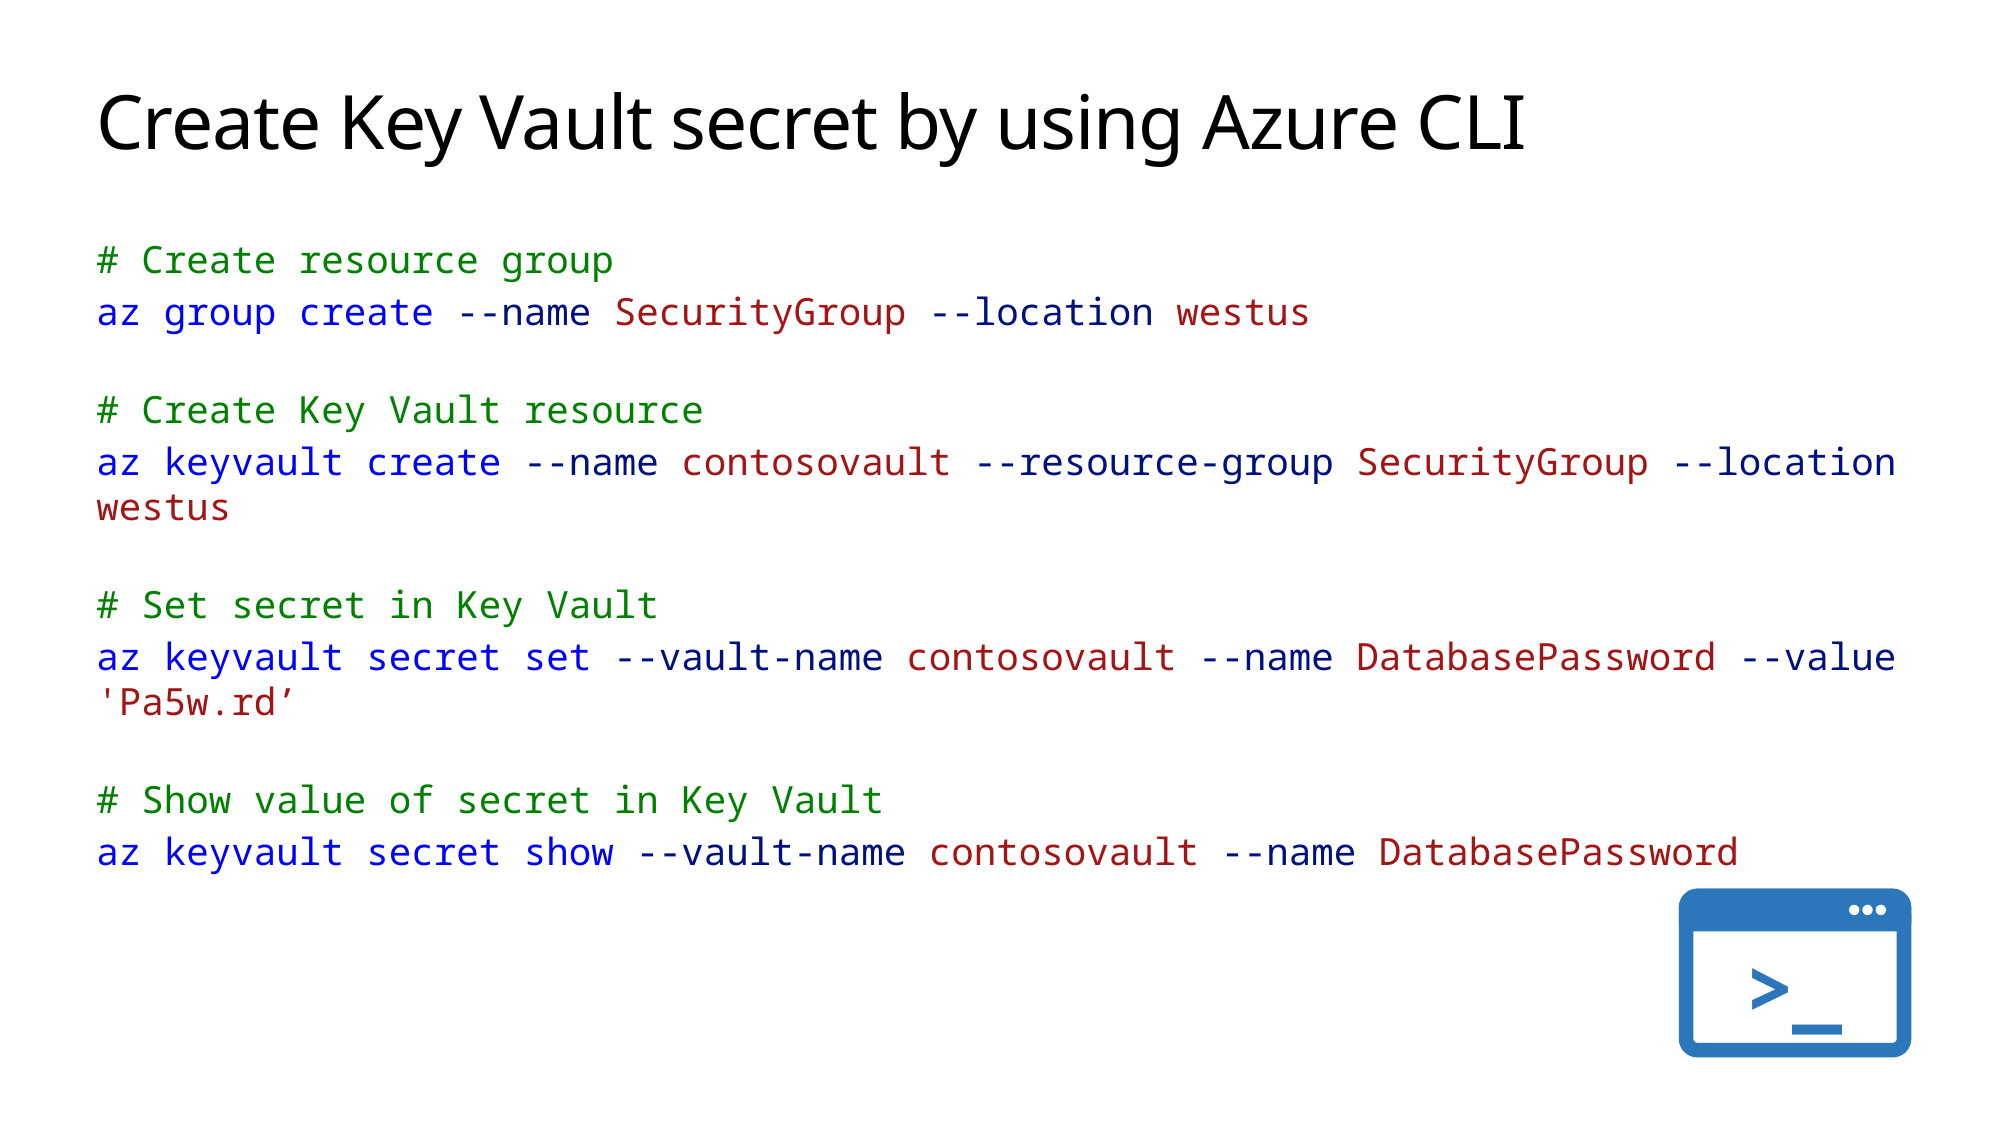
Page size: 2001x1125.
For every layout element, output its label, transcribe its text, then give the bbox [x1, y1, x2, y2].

list # Create resource group az group create --name SecurityGroup --location westus # Create Key Vault resource az keyvault create --name contosovault --resource-group SecurityGroup --location westus # Set secret in Key Vault az keyvault secret set --vault-name contosovault --name DatabasePassword --value 'Pa5w.rd’ # Show value of secret in Key Vault az keyvault secret show --vault-name contosovault --name DatabasePassword [96, 235, 1904, 845]
title Create Key Vault secret by using Azure CLI [96, 75, 1904, 166]
